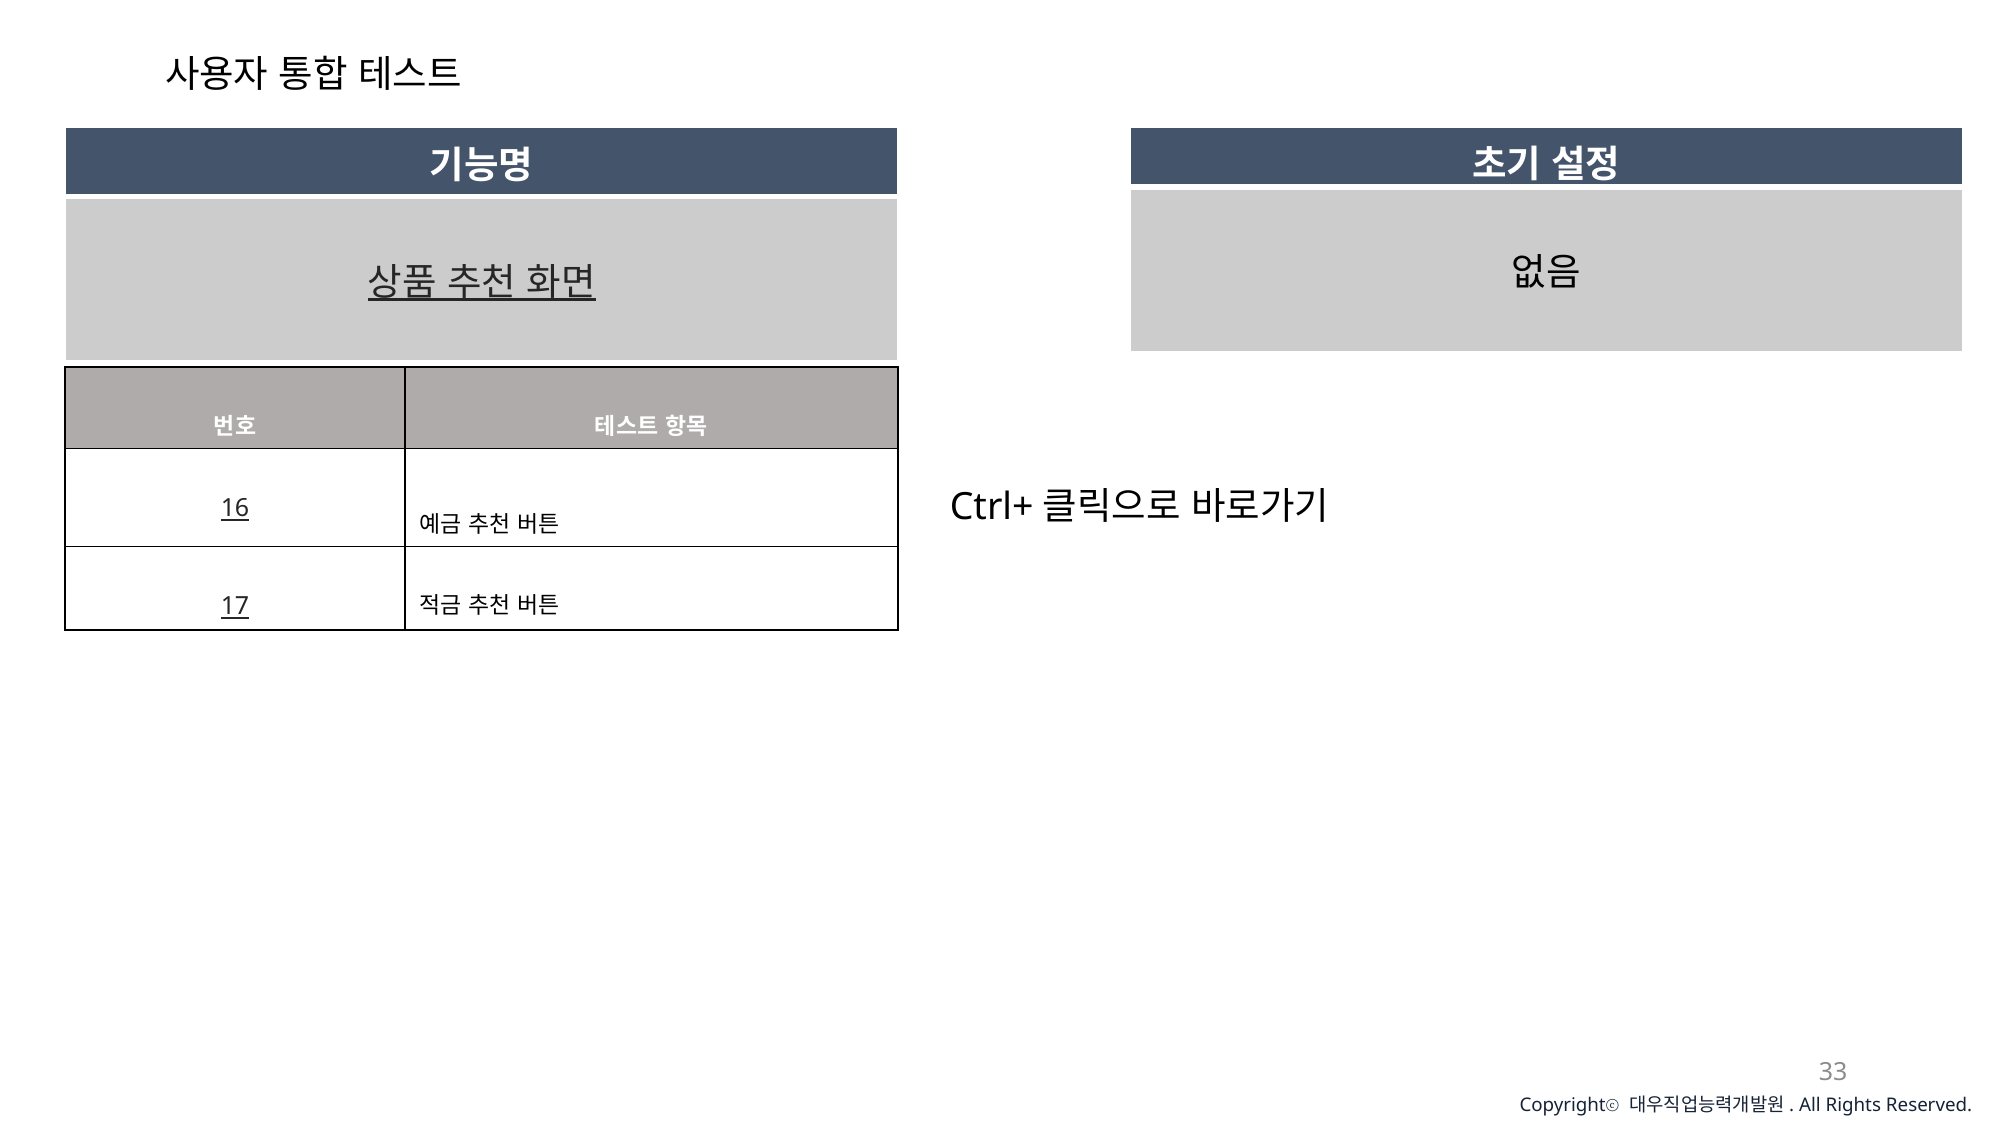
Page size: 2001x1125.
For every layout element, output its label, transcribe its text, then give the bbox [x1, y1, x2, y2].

table_header 번호 [66, 368, 404, 448]
table_cell 17 [66, 547, 404, 629]
slide_number 33 [1412, 1042, 1863, 1103]
table_cell 적금 추천 버튼 [406, 547, 897, 629]
table_cell 없음 [1131, 190, 1962, 351]
table_header 테스트 항목 [406, 368, 897, 448]
table_cell 16 [66, 449, 404, 546]
text_box 사용자 통합 테스트 [65, 42, 562, 102]
table_cell 예금 추천 버튼 [406, 449, 897, 546]
table_header 기능명 [66, 128, 897, 194]
table_header 초기 설정 [1131, 128, 1962, 184]
table_cell 상품 추천 화면 [66, 199, 897, 360]
text_box Ctrl+클릭으로 바로가기 [934, 474, 1385, 535]
